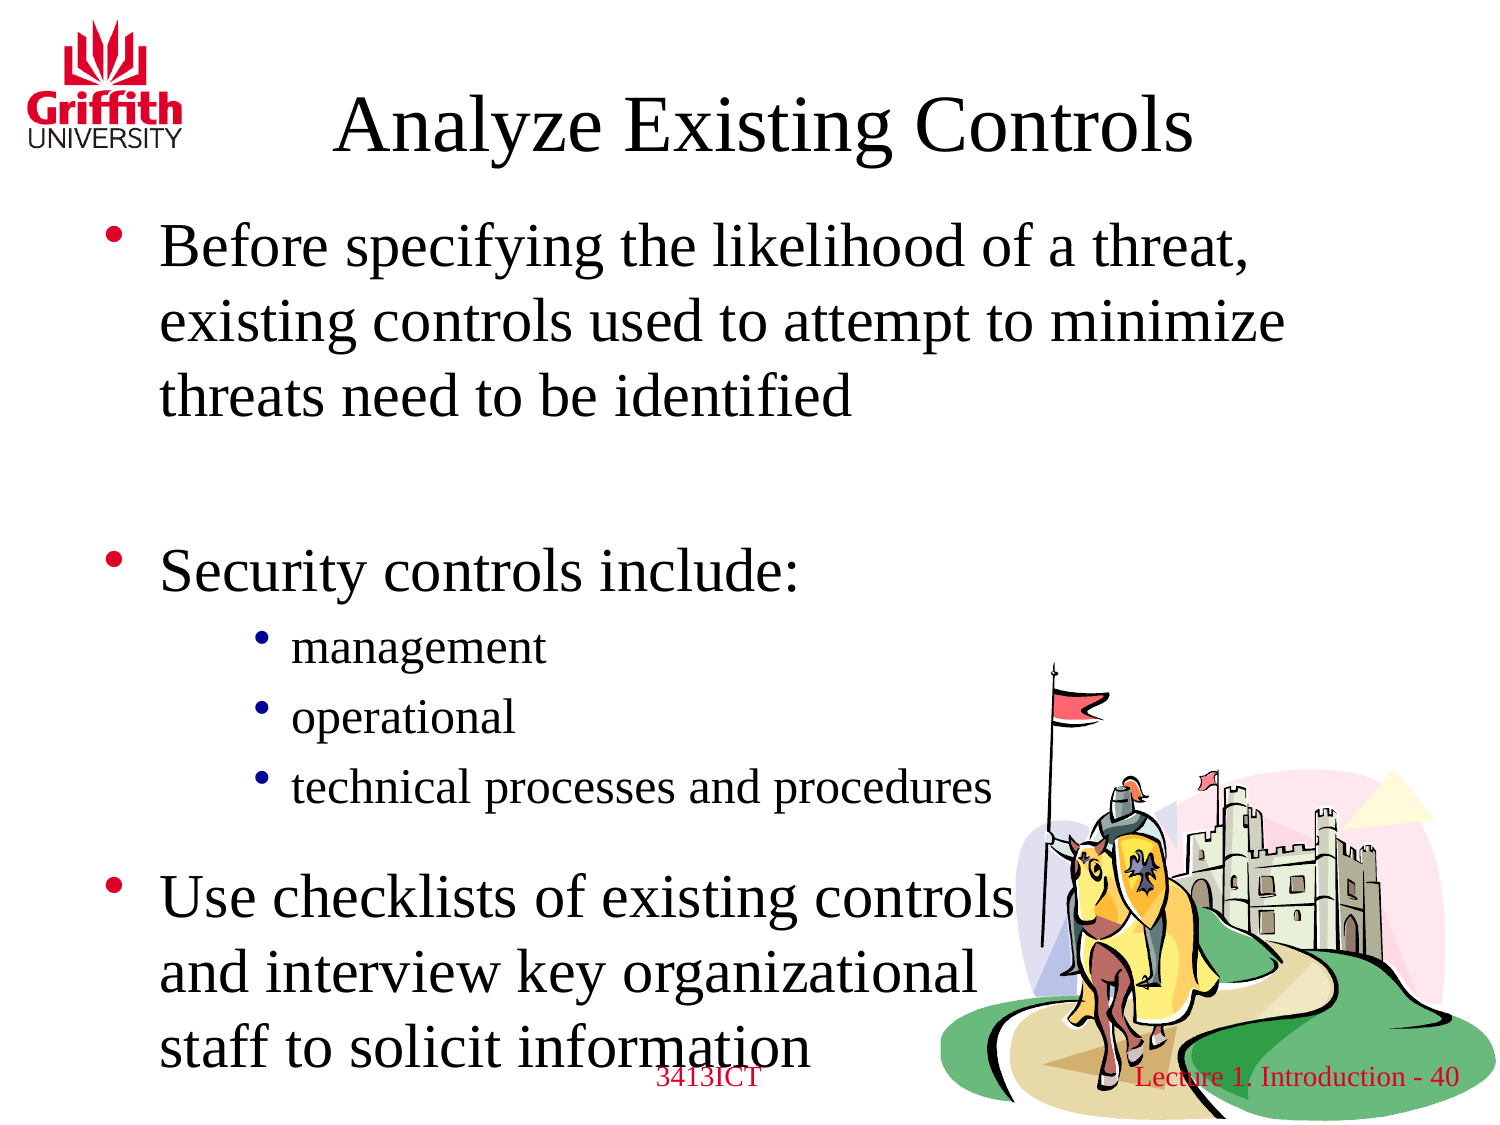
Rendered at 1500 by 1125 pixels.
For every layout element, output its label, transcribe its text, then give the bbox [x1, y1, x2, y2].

list Before specifying the likelihood of a threat, existing controls used to attempt to minimize threats need to be identified Security controls include: management operational technical processes and procedures Use checklists of existing controls and interview key organizational staff to solicit information [88, 196, 1439, 1024]
picture [23, 15, 186, 151]
footer 3413ICT [419, 1049, 935, 1101]
title Analyze Existing Controls [187, 24, 1341, 196]
picture [940, 662, 1500, 1125]
